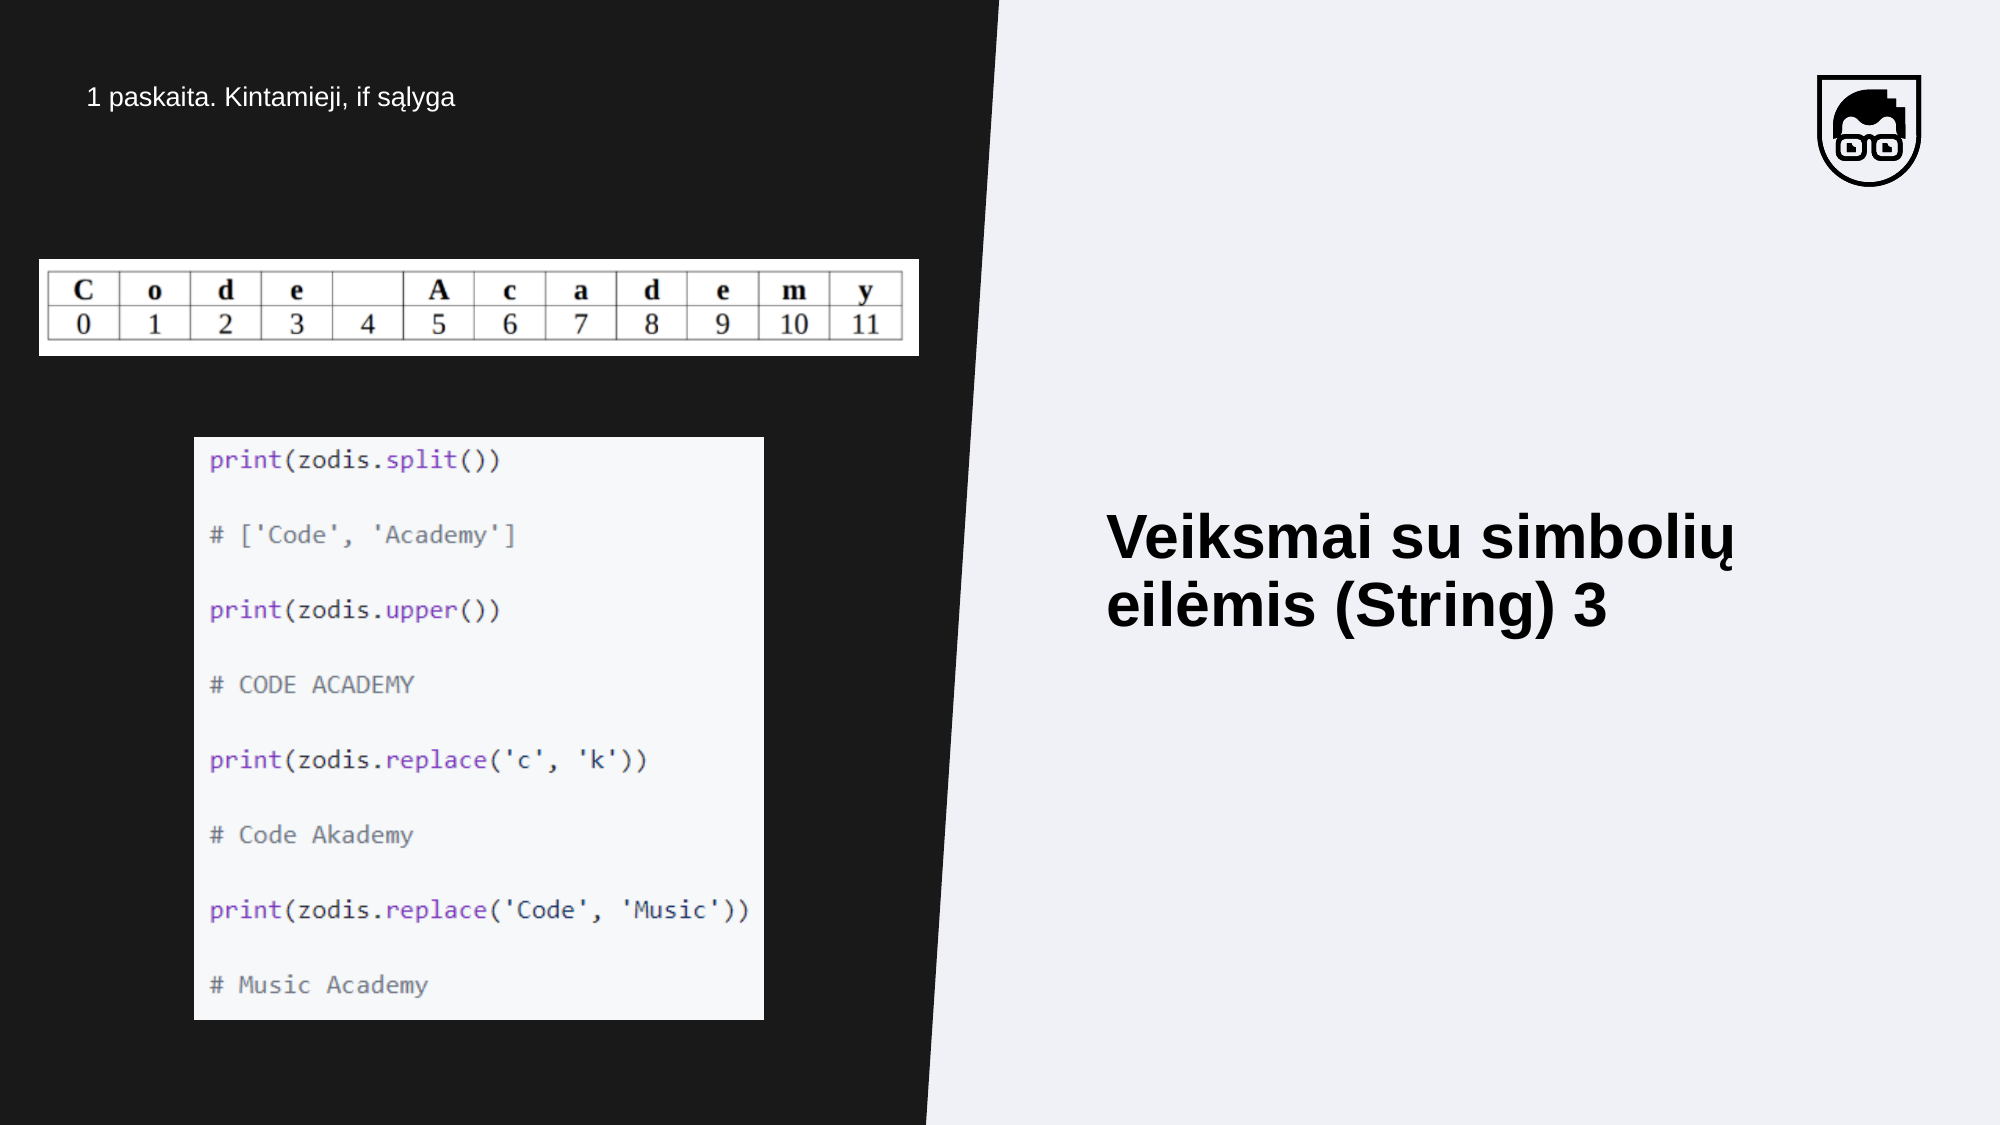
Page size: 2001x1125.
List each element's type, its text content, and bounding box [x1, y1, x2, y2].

text_box Veiksmai su simbolių eilėmis (String) 3 [1098, 497, 1948, 660]
text_box 1 paskaita. Kintamieji, if sąlyga [78, 75, 1000, 150]
picture [194, 436, 764, 1021]
picture [38, 259, 919, 356]
